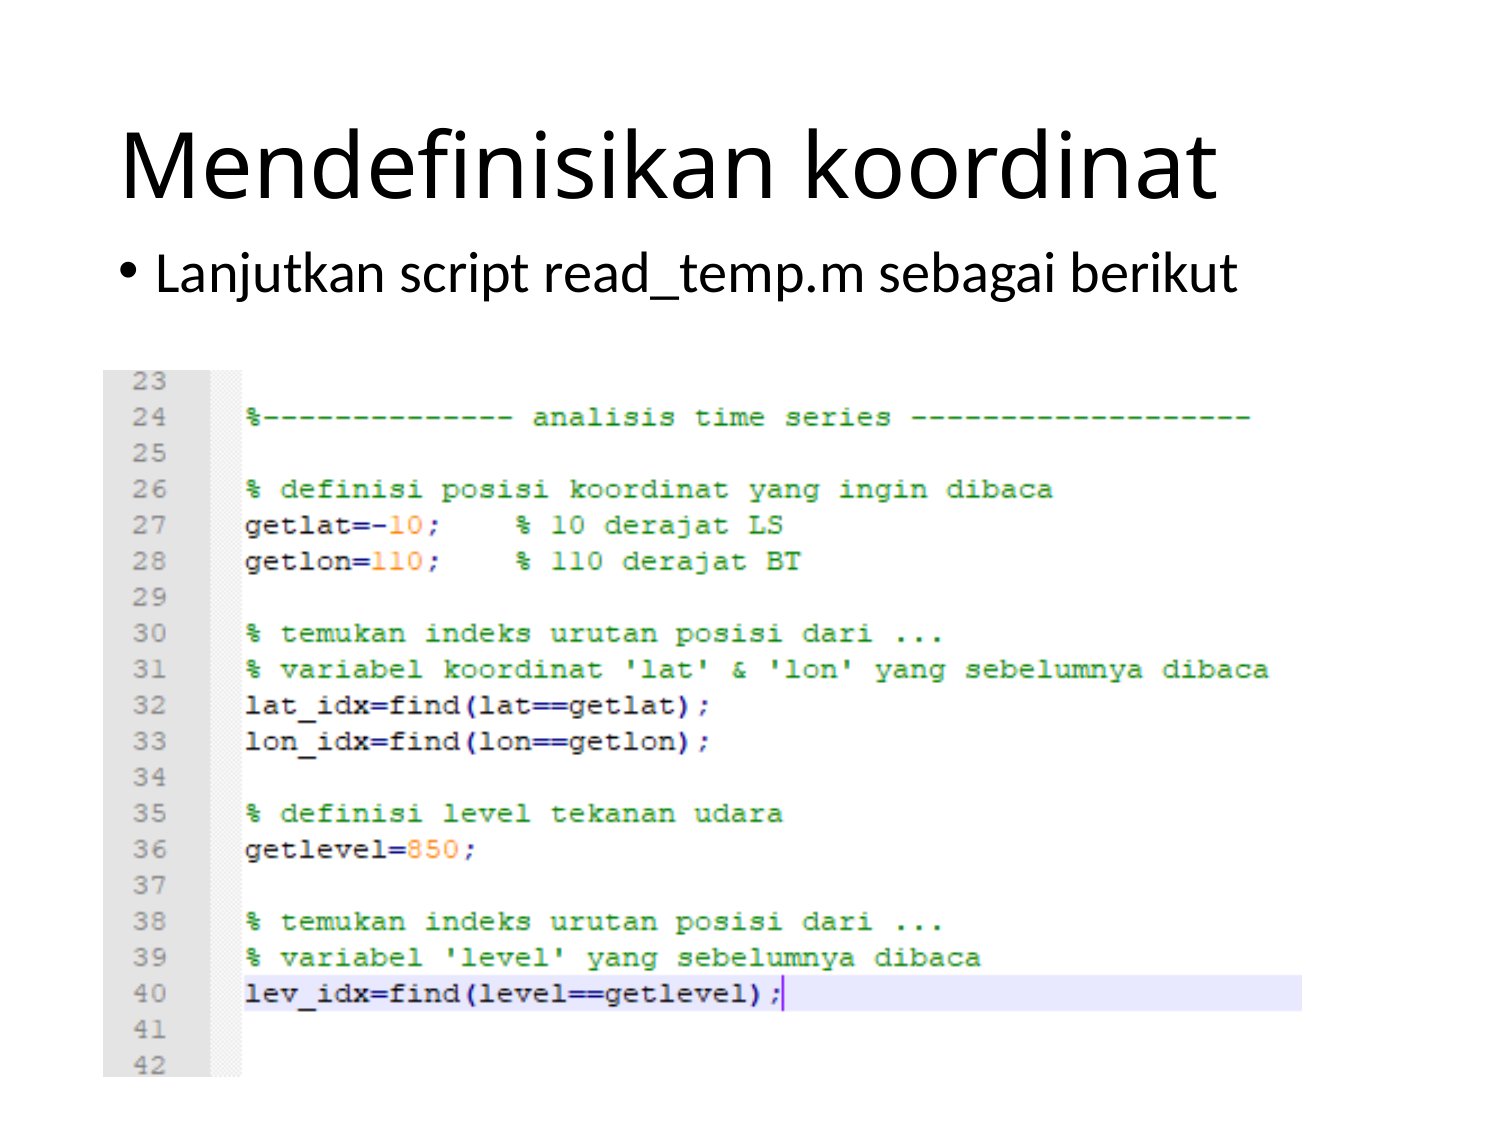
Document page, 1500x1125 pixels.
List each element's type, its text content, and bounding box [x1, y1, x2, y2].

list Lanjutkan script read_temp.m sebagai berikut [103, 234, 1397, 948]
picture [103, 370, 1302, 1077]
title Mendefinisikan koordinat [103, 59, 1397, 234]
